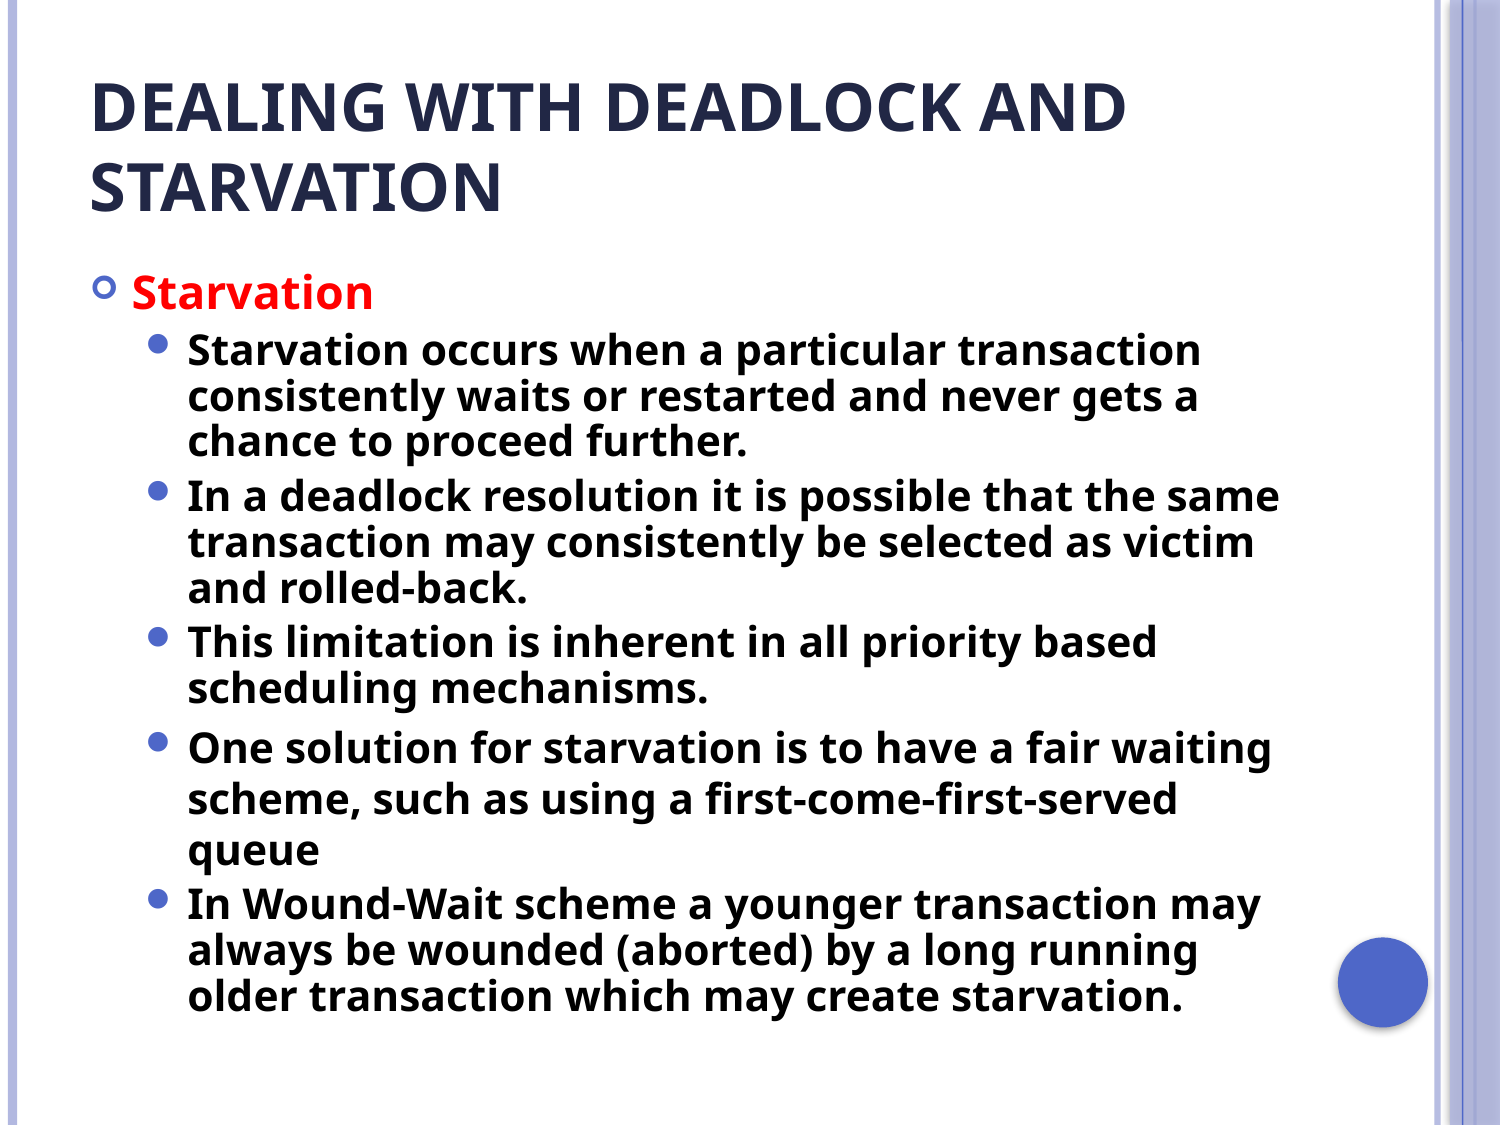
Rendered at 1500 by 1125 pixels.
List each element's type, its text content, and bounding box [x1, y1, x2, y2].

list Starvation Starvation occurs when a particular transaction consistently waits or restarted and never gets a chance to proceed further. In a deadlock resolution it is possible that the same transaction may consistently be selected as victim and rolled-back. This limitation is inherent in all priority based scheduling mechanisms. One solution for starvation is to have a fair waiting scheme, such as using a first-come-first-served queue In Wound-Wait scheme a younger transaction may always be wounded (aborted) by a long running older transaction which may create starvation. [75, 262, 1300, 1062]
title Dealing with Deadlock and Starvation [75, 45, 1300, 233]
